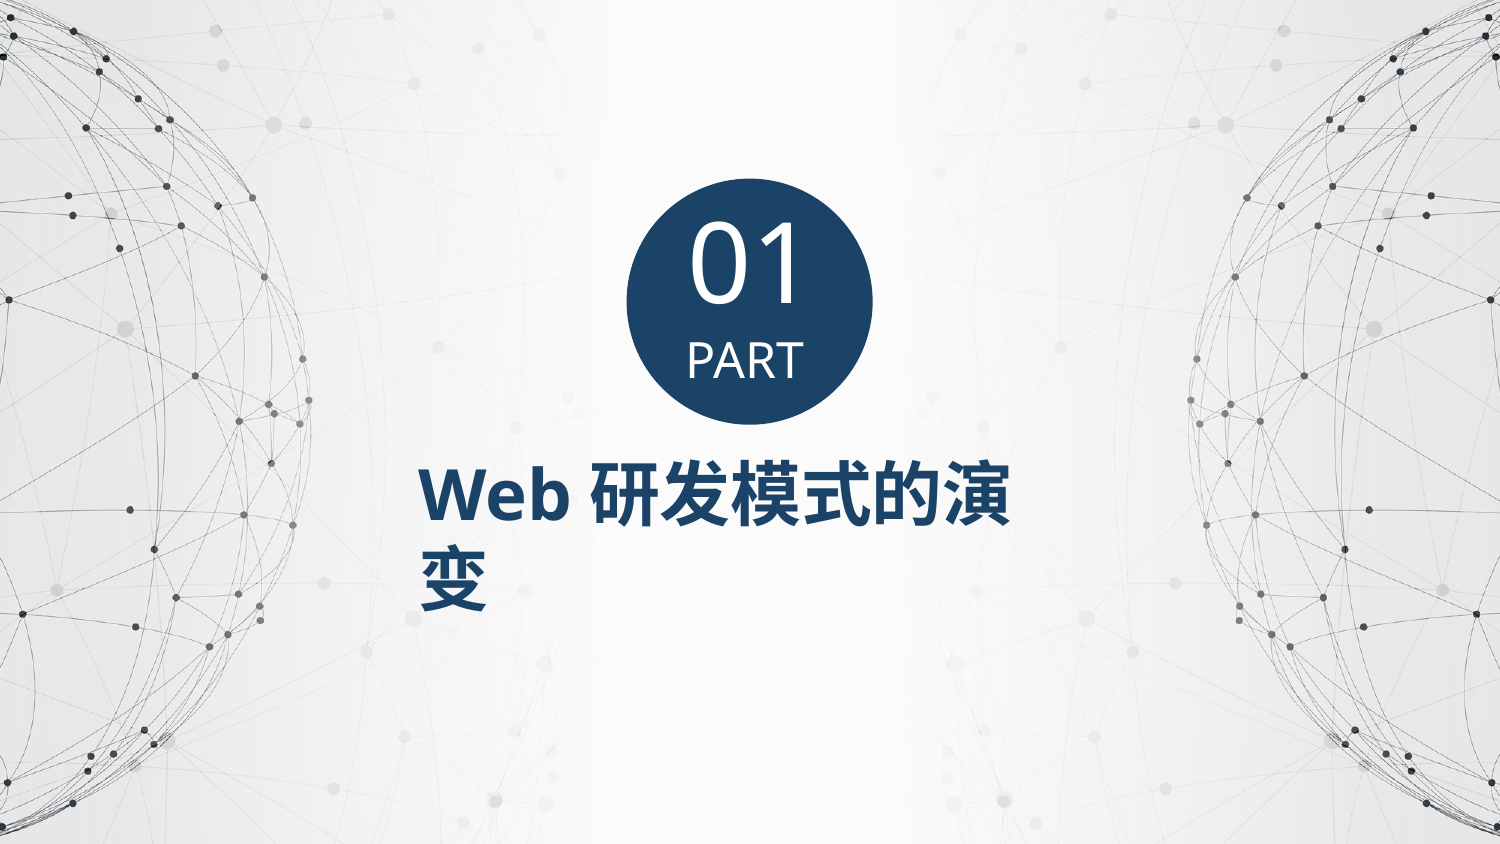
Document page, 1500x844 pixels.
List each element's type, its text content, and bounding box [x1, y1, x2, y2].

picture [0, 0, 1500, 844]
text_box 01 PART [609, 258, 894, 395]
text_box [667, 395, 832, 426]
text_box Web研发模式的演变 [407, 444, 1092, 626]
text_box [633, 177, 866, 258]
